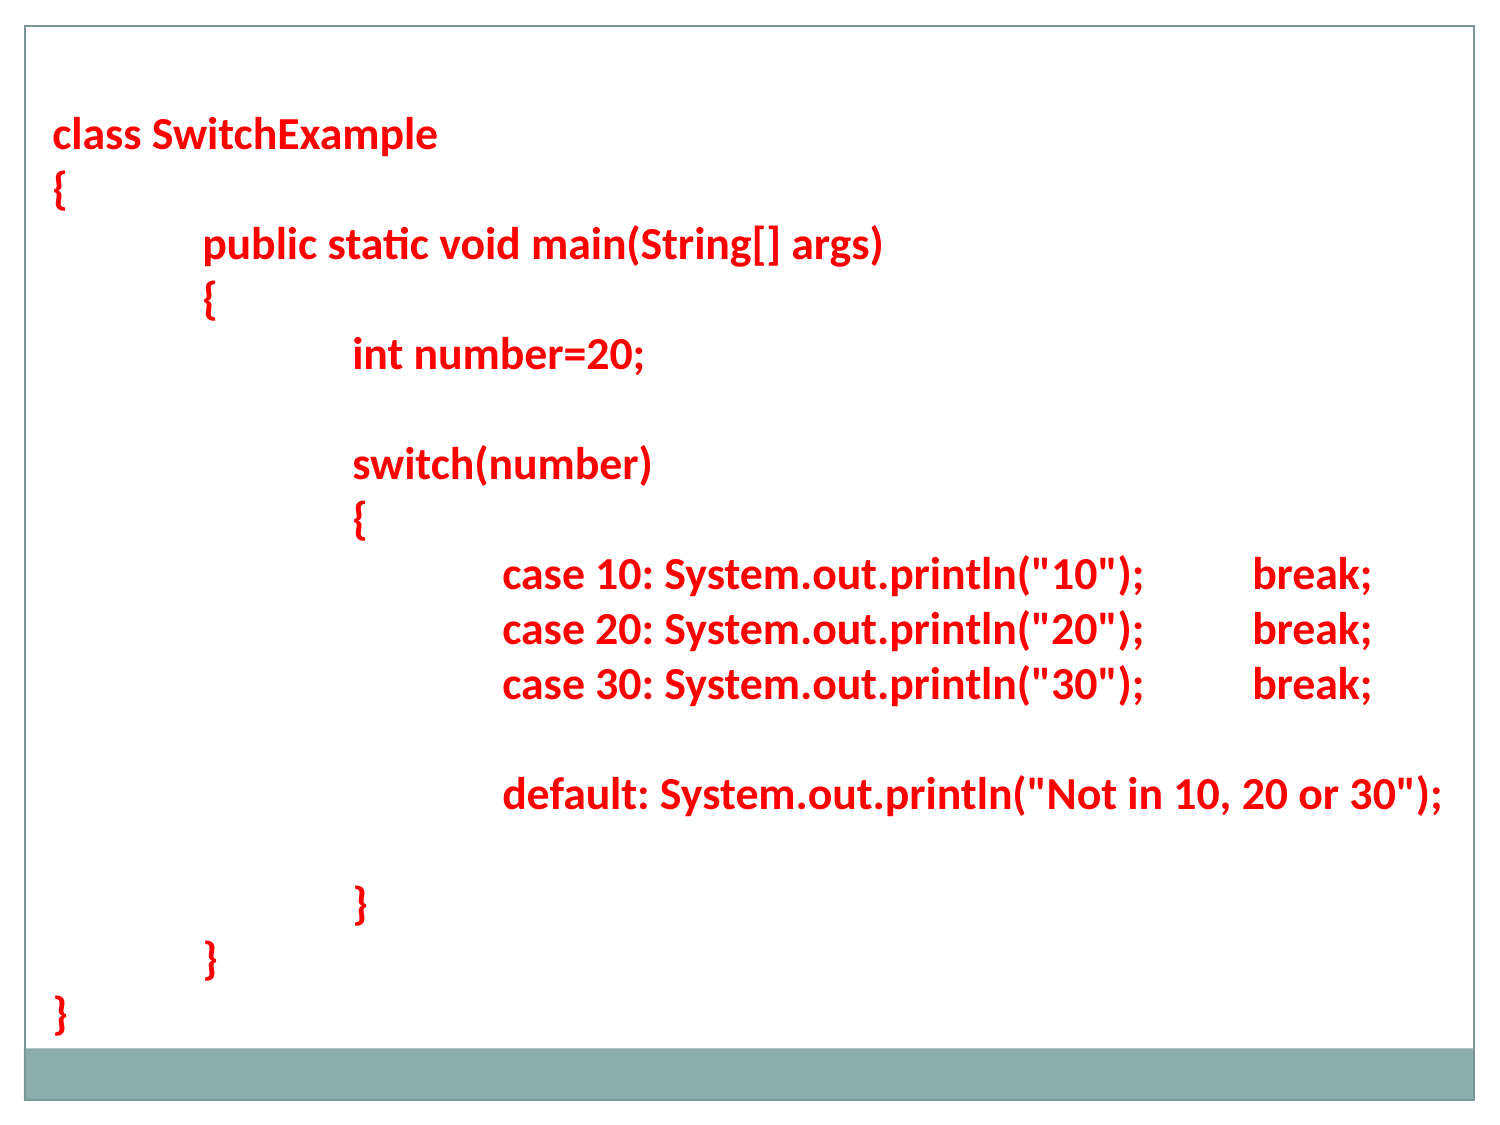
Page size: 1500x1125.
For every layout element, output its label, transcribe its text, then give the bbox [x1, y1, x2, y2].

text_box class SwitchExample { public static void main(String[] args) { int number=20; switch(number) { case 10: System.out.println("10"); break; case 20: System.out.println("20"); break; case 30: System.out.println("30"); break; default: System.out.println("Not in 10, 20 or 30"); } } } [37, 96, 1463, 1046]
